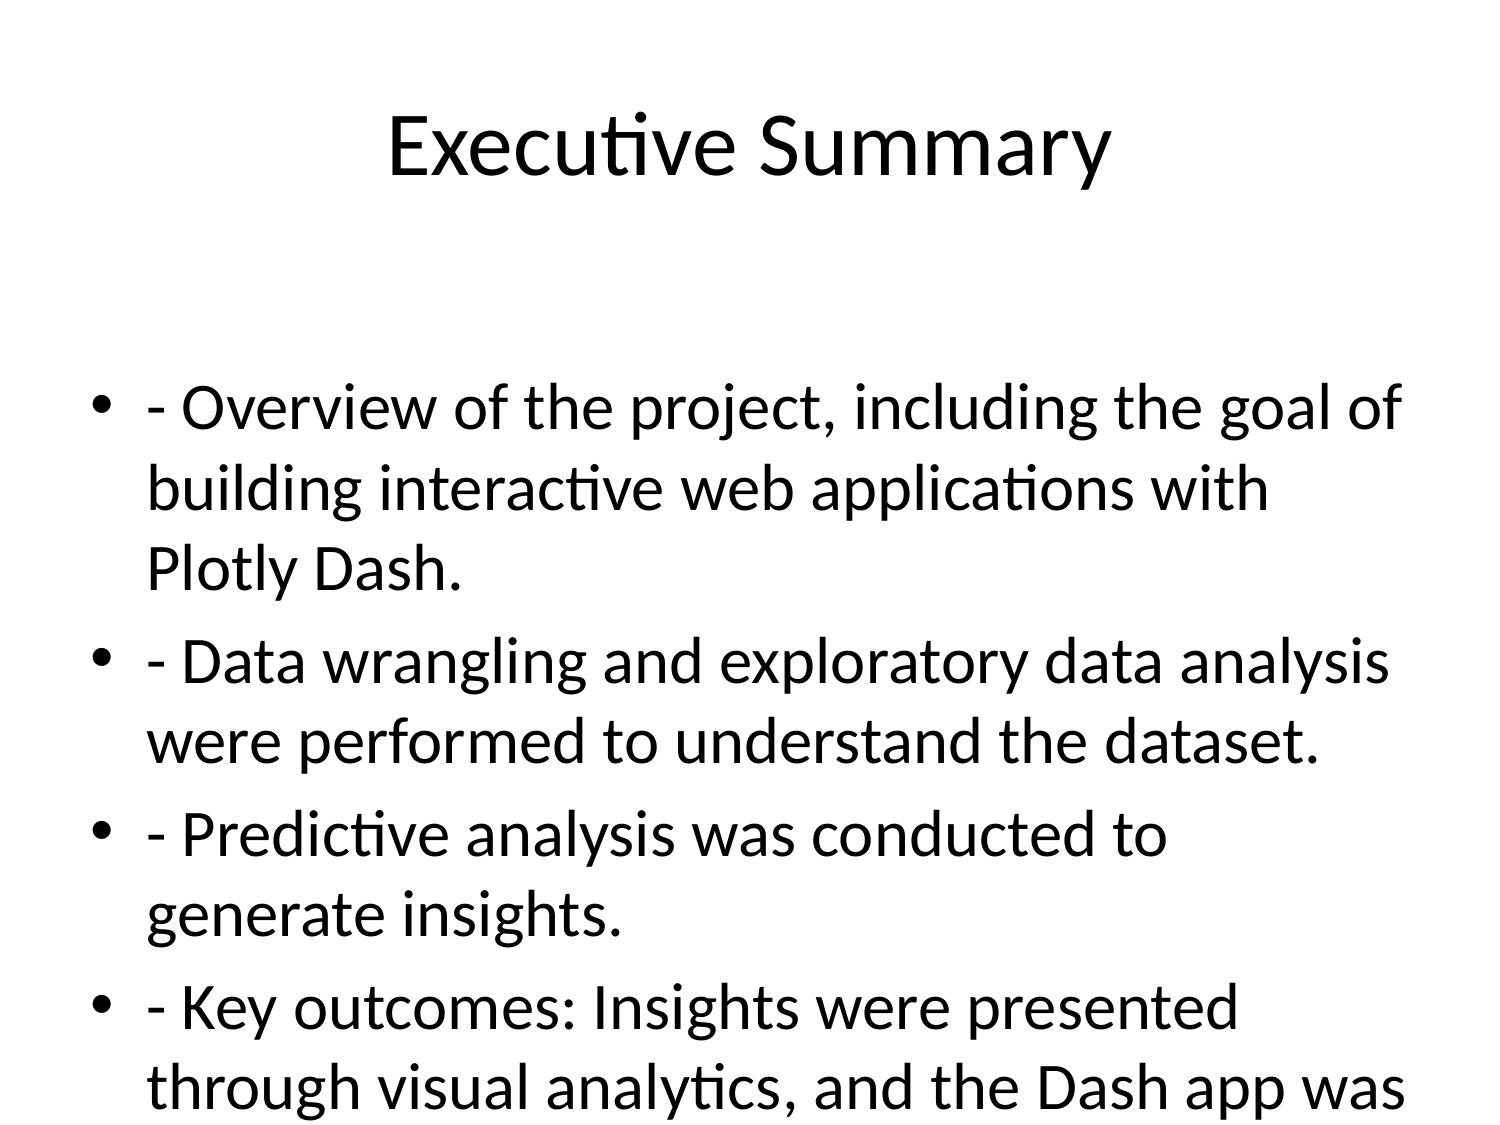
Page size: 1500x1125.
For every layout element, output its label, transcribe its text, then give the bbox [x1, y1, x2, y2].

title Executive Summary [75, 45, 1425, 233]
list - Overview of the project, including the goal of building interactive web applications with Plotly Dash. - Data wrangling and exploratory data analysis were performed to understand the dataset. - Predictive analysis was conducted to generate insights. - Key outcomes: Insights were presented through visual analytics, and the Dash app was deployed for interactive exploration. [75, 262, 1425, 1005]
